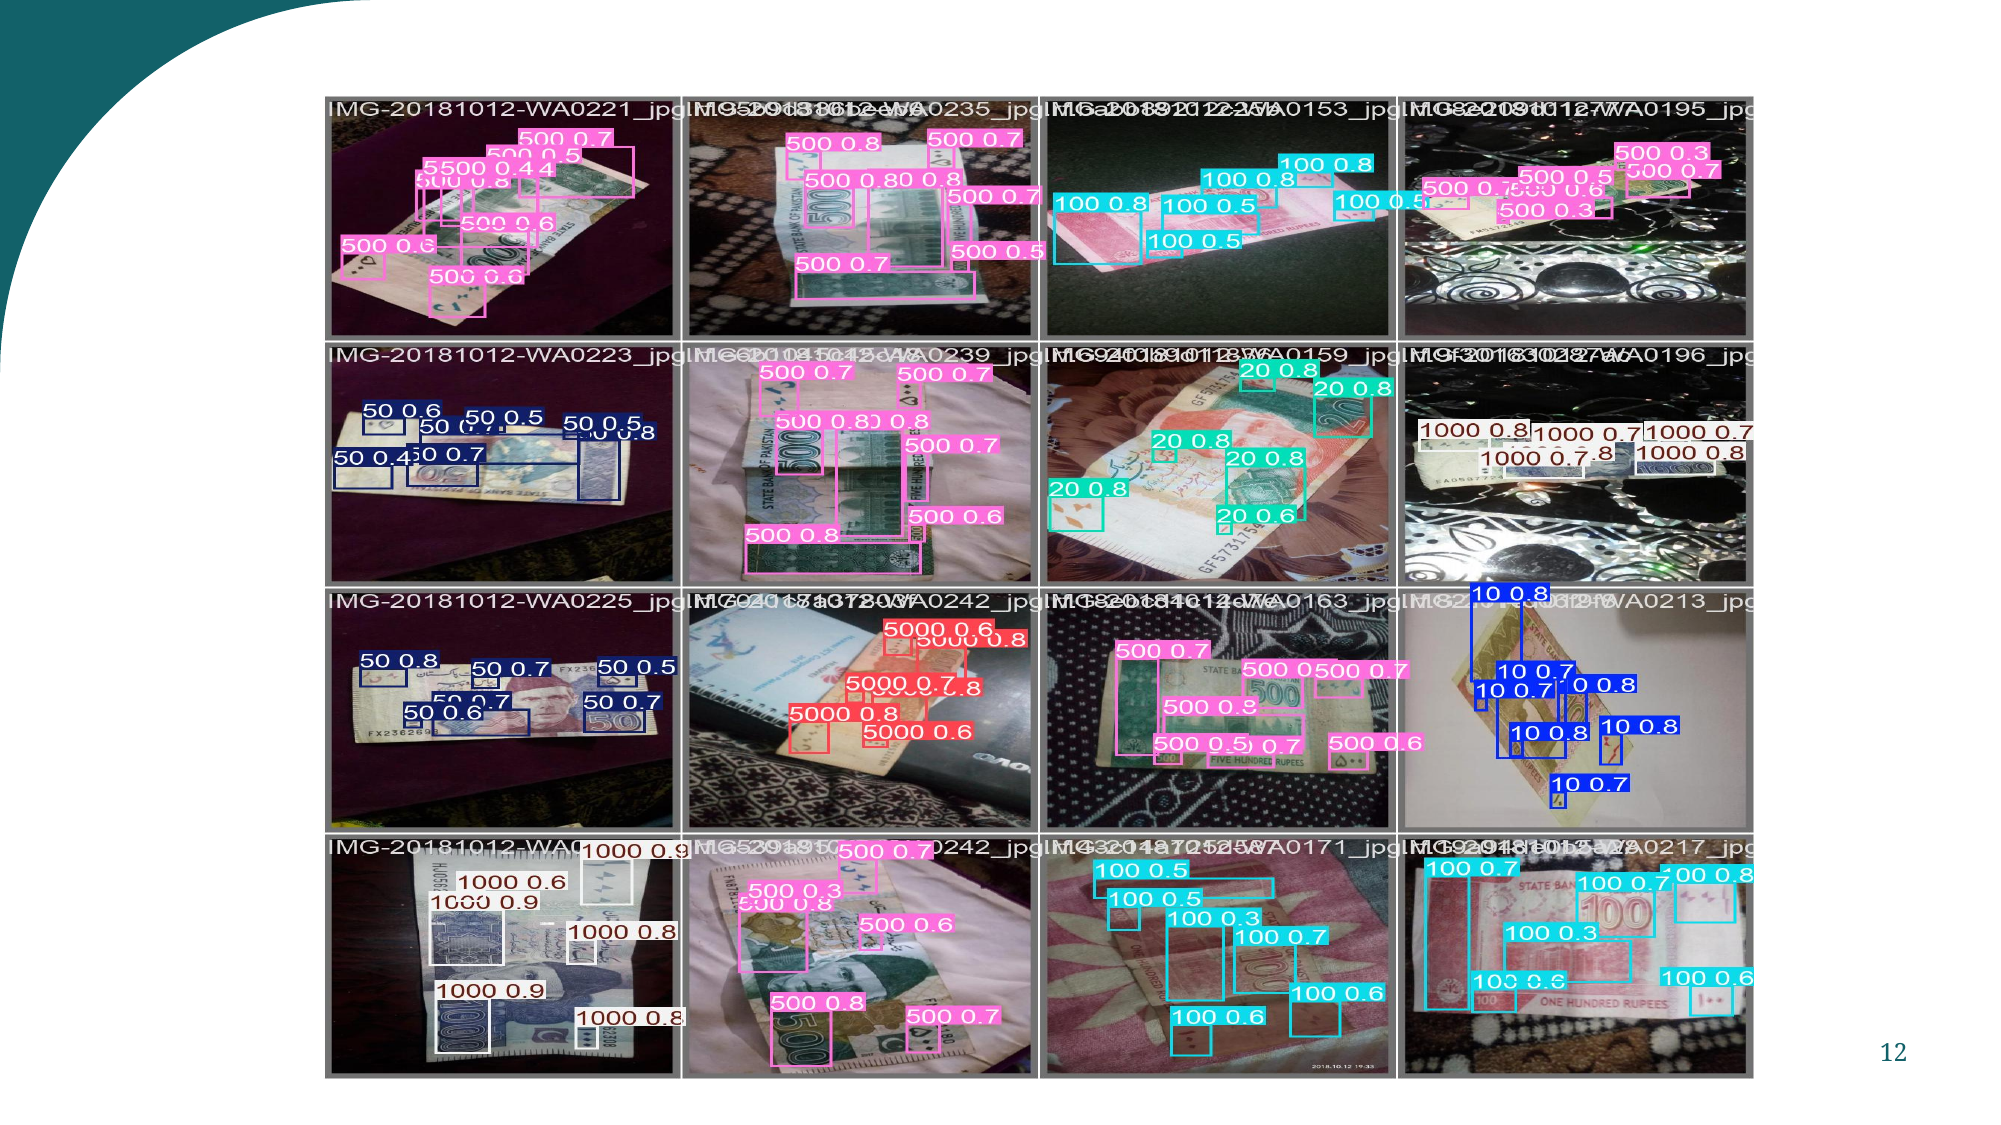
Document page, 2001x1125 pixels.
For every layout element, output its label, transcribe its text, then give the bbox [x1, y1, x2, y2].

picture [323, 95, 1754, 1079]
slide_number 12 [1787, 981, 2000, 1125]
